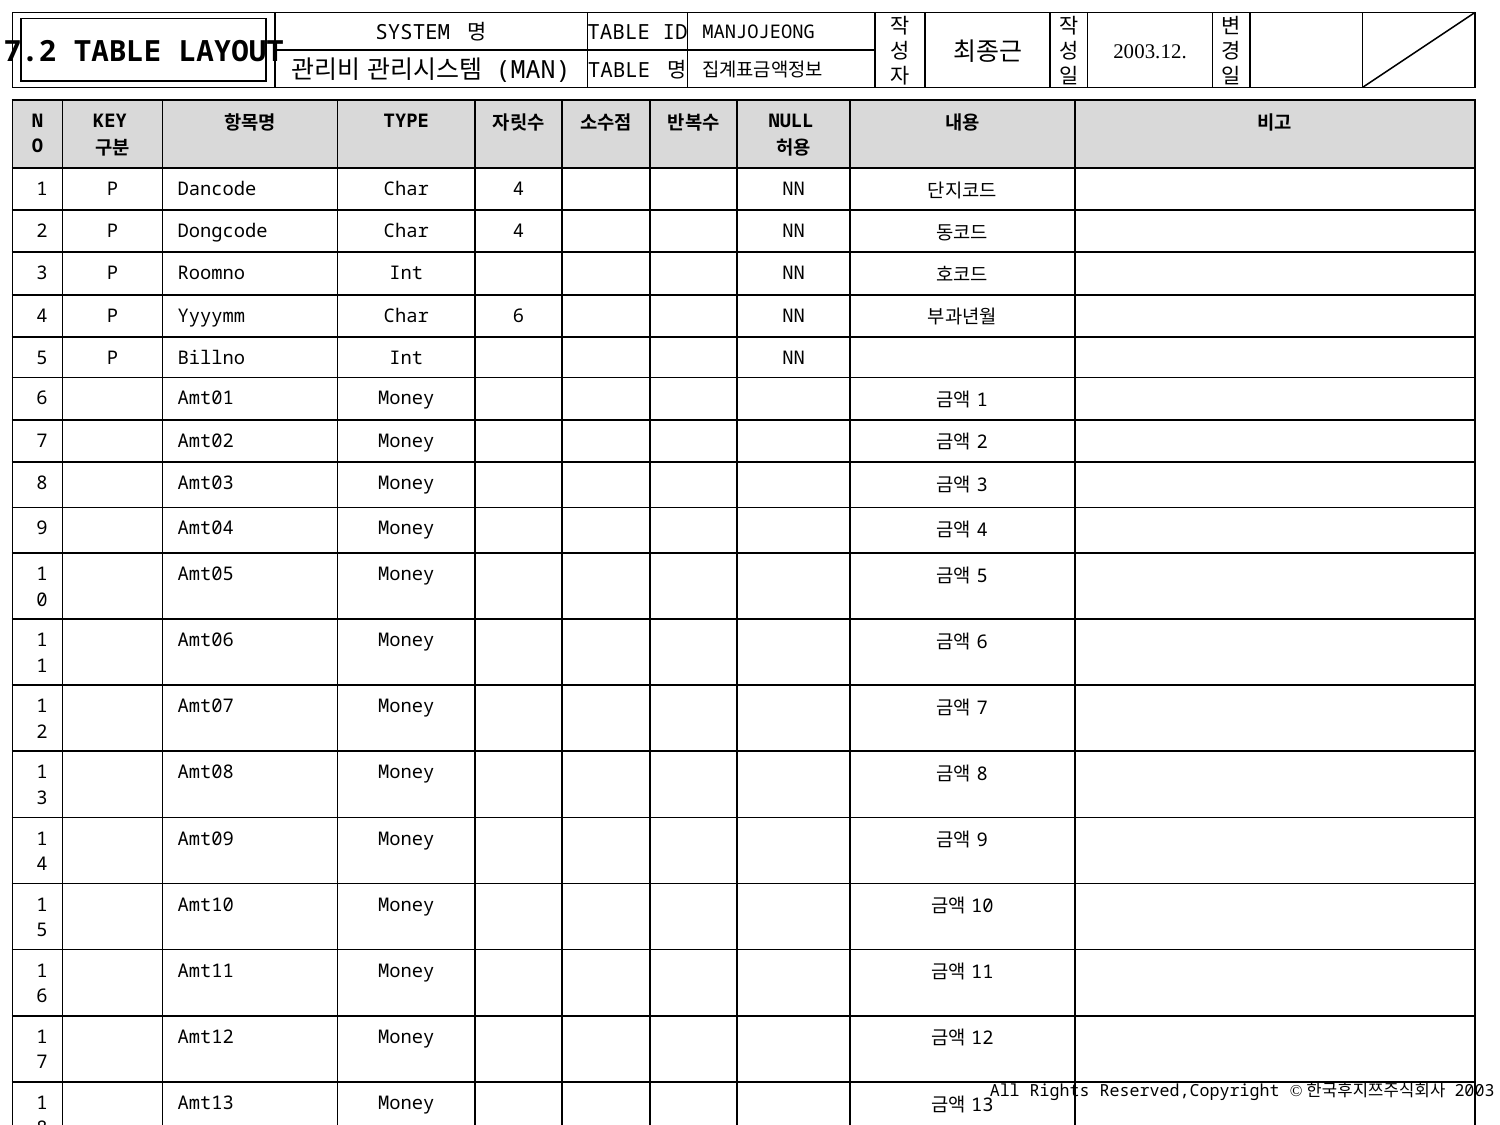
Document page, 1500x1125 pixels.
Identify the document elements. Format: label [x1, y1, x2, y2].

table_cell [338, 1083, 474, 1125]
table_cell [738, 818, 849, 883]
table_cell [738, 421, 849, 461]
table_cell [63, 508, 162, 552]
table_header [851, 101, 1074, 167]
table_cell [338, 463, 474, 507]
table_cell [13, 1083, 62, 1125]
table_cell [563, 884, 649, 949]
table_cell [738, 508, 849, 552]
table_cell [163, 686, 337, 750]
table_cell [1076, 421, 1474, 461]
table_cell [1076, 884, 1474, 949]
table_cell [63, 950, 162, 1015]
table_cell [851, 421, 1074, 461]
table_cell [1076, 686, 1474, 750]
table_cell [338, 752, 474, 817]
table_cell [163, 169, 337, 209]
table_cell [851, 211, 1074, 251]
table_cell [1076, 338, 1474, 377]
table_cell [563, 818, 649, 883]
table_cell [13, 686, 62, 750]
table_cell [851, 620, 1074, 684]
table_cell [63, 818, 162, 883]
table_cell [651, 1017, 736, 1081]
table_cell [1076, 554, 1474, 618]
table_header [476, 101, 561, 167]
table_cell [476, 296, 561, 336]
table_cell [651, 211, 736, 251]
table_cell [63, 686, 162, 750]
table_cell [738, 169, 849, 209]
table_cell [63, 253, 162, 294]
table_cell [63, 1017, 162, 1081]
table_cell [163, 1017, 337, 1081]
table_cell [651, 818, 736, 883]
table_cell [63, 463, 162, 507]
table_cell [476, 620, 561, 684]
table_cell [738, 686, 849, 750]
table_cell [651, 169, 736, 209]
table_cell [476, 508, 561, 552]
table_cell [651, 378, 736, 419]
table_cell [63, 1083, 162, 1125]
text_box [24, 12, 263, 88]
table_cell [563, 169, 649, 209]
table_cell [13, 818, 62, 883]
table_cell [476, 884, 561, 949]
table_cell [63, 620, 162, 684]
table_cell [1076, 1017, 1474, 1081]
table_cell [476, 686, 561, 750]
table_cell [338, 338, 474, 377]
table_cell [13, 508, 62, 552]
table_cell [738, 884, 849, 949]
table_cell [476, 211, 561, 251]
table_header [13, 101, 62, 167]
table_cell [63, 884, 162, 949]
text_box [687, 12, 875, 88]
table_cell [13, 378, 62, 419]
table_cell [13, 554, 62, 618]
table_cell [651, 296, 736, 336]
table_cell [851, 884, 1074, 949]
table_cell [13, 296, 62, 336]
table_cell [476, 1017, 561, 1081]
table_cell [338, 1017, 474, 1081]
table_cell [851, 378, 1074, 419]
table_cell [476, 338, 561, 377]
table_cell [1076, 211, 1474, 251]
table_cell [563, 950, 649, 1015]
table_cell [338, 211, 474, 251]
table_cell [163, 950, 337, 1015]
table_cell [13, 421, 62, 461]
table_cell [163, 1083, 337, 1125]
table_cell [63, 169, 162, 209]
table_cell [563, 554, 649, 618]
table_cell [63, 378, 162, 419]
table_cell [738, 296, 849, 336]
table_cell [651, 752, 736, 817]
table_cell [563, 463, 649, 507]
table_cell [738, 211, 849, 251]
table_cell [851, 508, 1074, 552]
table_cell [63, 421, 162, 461]
table_cell [651, 253, 736, 294]
table_cell [738, 338, 849, 377]
table_cell [1076, 1083, 1474, 1125]
table_cell [1076, 752, 1474, 817]
table_cell [563, 1017, 649, 1081]
table_cell [738, 554, 849, 618]
table_cell [163, 253, 337, 294]
table_cell [651, 338, 736, 377]
table_cell [163, 752, 337, 817]
table_cell [476, 421, 561, 461]
table_cell [163, 508, 337, 552]
table_cell [13, 169, 62, 209]
table_cell [651, 620, 736, 684]
table_cell [163, 463, 337, 507]
table_cell [338, 253, 474, 294]
table_cell [13, 752, 62, 817]
table_cell [651, 884, 736, 949]
table_cell [563, 253, 649, 294]
table_cell [738, 1083, 849, 1125]
table_cell [476, 169, 561, 209]
table_cell [651, 463, 736, 507]
table_cell [651, 950, 736, 1015]
table_cell [338, 818, 474, 883]
table_cell [738, 253, 849, 294]
table_cell [163, 554, 337, 618]
table_cell [851, 463, 1074, 507]
table_cell [851, 169, 1074, 209]
table_cell [476, 378, 561, 419]
table_cell [163, 884, 337, 949]
table_cell [476, 818, 561, 883]
table_cell [738, 950, 849, 1015]
table_cell [13, 950, 62, 1015]
table_cell [851, 950, 1074, 1015]
table_cell [13, 338, 62, 377]
table_cell [338, 378, 474, 419]
table_cell [738, 620, 849, 684]
table_cell [563, 296, 649, 336]
table_header [651, 101, 736, 167]
table_cell [13, 463, 62, 507]
table_header [163, 101, 337, 167]
table_cell [338, 421, 474, 461]
table_cell [851, 1083, 1074, 1125]
table_cell [13, 620, 62, 684]
table_cell [851, 1017, 1074, 1081]
table_header [338, 101, 474, 167]
table_cell [851, 686, 1074, 750]
table_cell [563, 421, 649, 461]
table_cell [13, 1017, 62, 1081]
table_cell [476, 463, 561, 507]
table_cell [338, 296, 474, 336]
table_cell [476, 752, 561, 817]
table_cell [651, 421, 736, 461]
table_cell [851, 554, 1074, 618]
table_cell [738, 463, 849, 507]
table_cell [338, 884, 474, 949]
table_cell [13, 253, 62, 294]
table_cell [163, 421, 337, 461]
table_cell [63, 296, 162, 336]
table_cell [651, 508, 736, 552]
table_cell [163, 338, 337, 377]
table_cell [63, 554, 162, 618]
table_cell [13, 211, 62, 251]
table_cell [63, 752, 162, 817]
table_header [63, 101, 162, 167]
table_cell [163, 818, 337, 883]
table_cell [1076, 950, 1474, 1015]
table_cell [1076, 253, 1474, 294]
table_cell [338, 950, 474, 1015]
table_cell [338, 554, 474, 618]
table_cell [738, 1017, 849, 1081]
table_cell [163, 211, 337, 251]
table_cell [851, 253, 1074, 294]
table_cell [338, 620, 474, 684]
table_cell [1076, 620, 1474, 684]
table_cell [1076, 818, 1474, 883]
table_cell [476, 950, 561, 1015]
table_cell [738, 752, 849, 817]
table_cell [563, 211, 649, 251]
table_cell [338, 169, 474, 209]
table_header [1076, 101, 1474, 167]
table_cell [1076, 169, 1474, 209]
table_cell [476, 1083, 561, 1125]
table_cell [63, 211, 162, 251]
table_cell [651, 1083, 736, 1125]
table_cell [163, 620, 337, 684]
table_cell [163, 296, 337, 336]
table_cell [851, 752, 1074, 817]
table_cell [1076, 463, 1474, 507]
table_cell [1076, 378, 1474, 419]
table_cell [338, 508, 474, 552]
table_cell [851, 338, 1074, 377]
table_cell [563, 686, 649, 750]
table_cell [563, 752, 649, 817]
table_cell [1076, 508, 1474, 552]
table_cell [476, 554, 561, 618]
table_cell [1076, 296, 1474, 336]
table_cell [63, 338, 162, 377]
table_cell [13, 884, 62, 949]
table_cell [338, 686, 474, 750]
table_cell [563, 508, 649, 552]
table_cell [651, 686, 736, 750]
table_header [563, 101, 649, 167]
table_cell [738, 378, 849, 419]
table_cell [851, 818, 1074, 883]
table_cell [563, 378, 649, 419]
table_cell [476, 253, 561, 294]
table_cell [651, 554, 736, 618]
table_header [738, 101, 849, 167]
table_cell [851, 296, 1074, 336]
table_cell [163, 378, 337, 419]
table_cell [563, 338, 649, 377]
table_cell [563, 1083, 649, 1125]
table_cell [563, 620, 649, 684]
